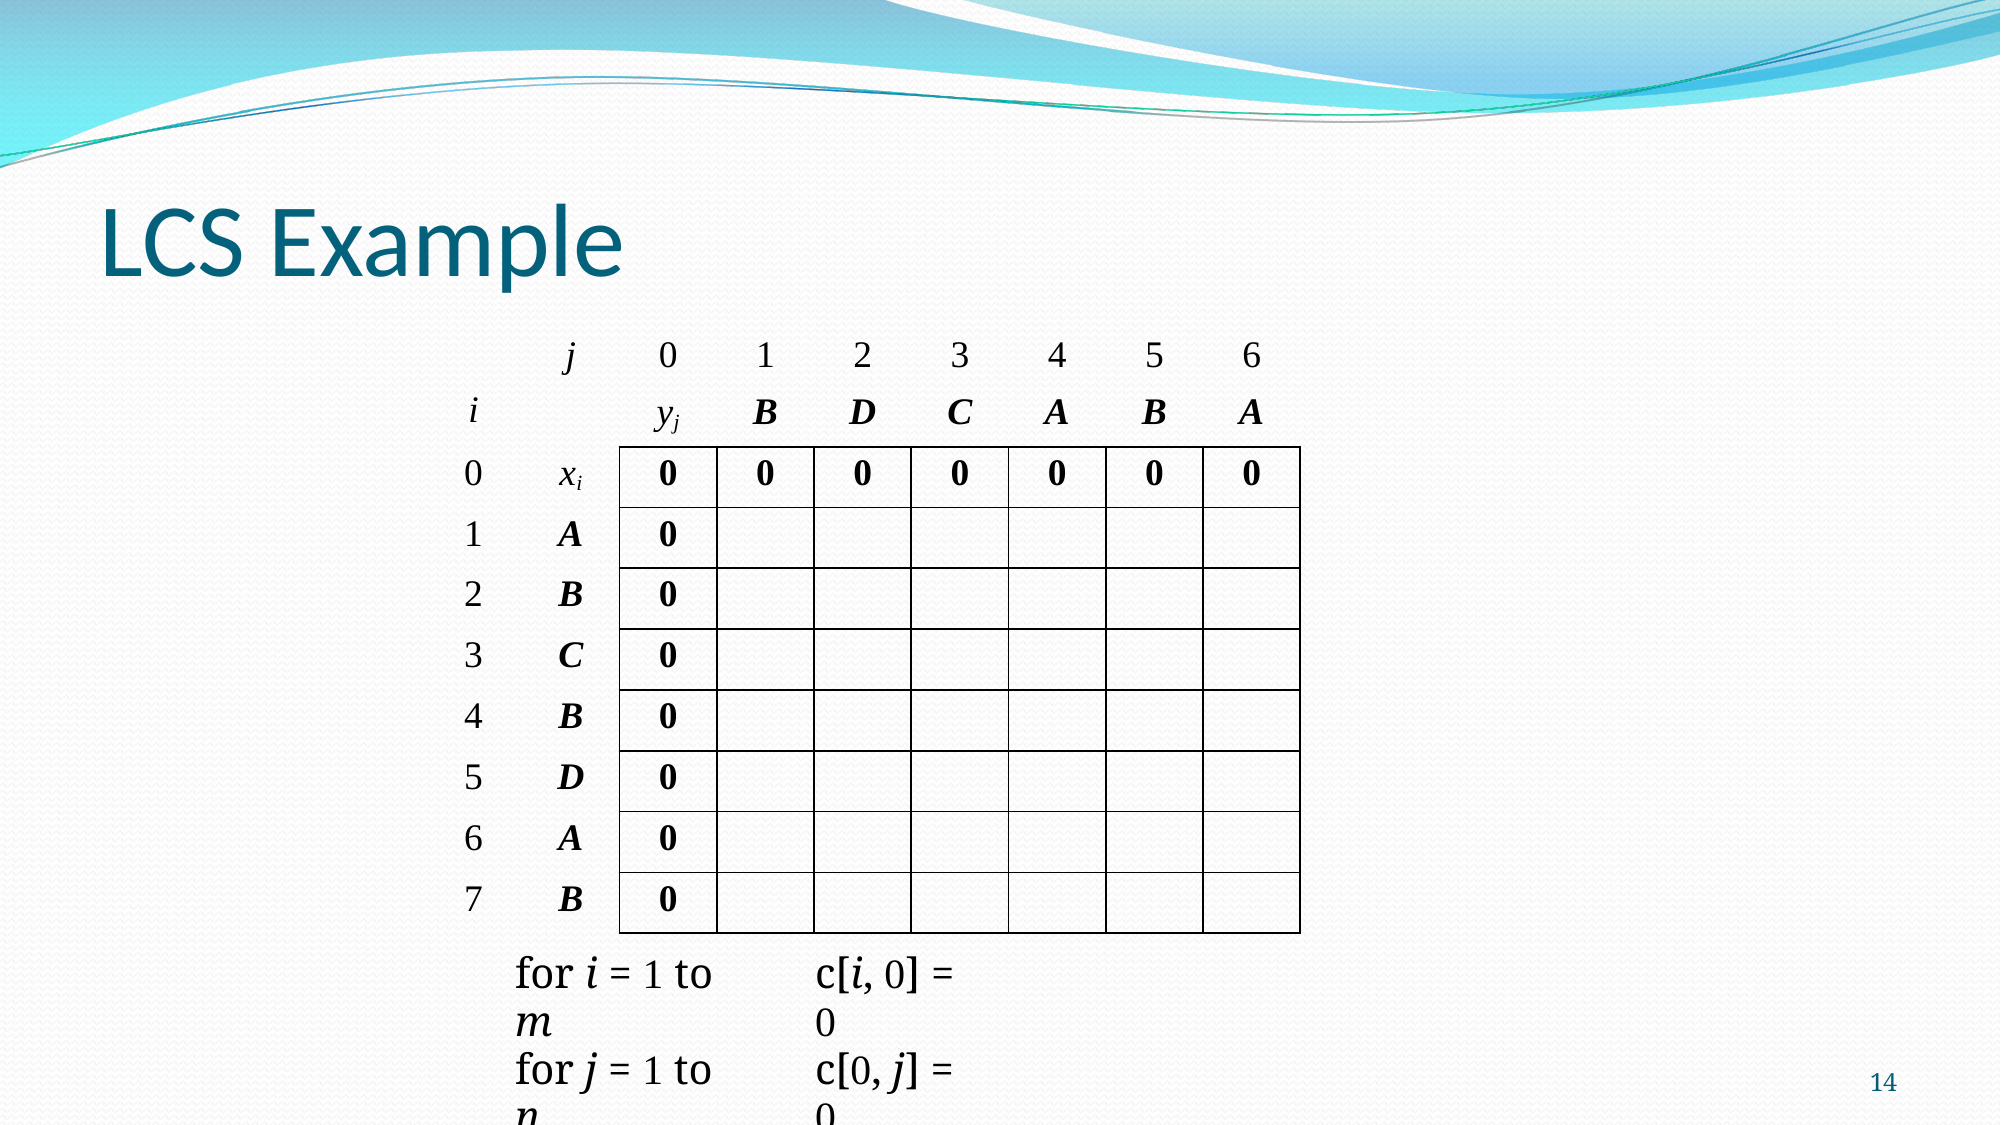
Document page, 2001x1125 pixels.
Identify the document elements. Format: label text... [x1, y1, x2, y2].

table_cell 3 [457, 629, 520, 690]
table_cell 0 [457, 447, 520, 507]
table_cell [1107, 812, 1202, 872]
table_cell 0 [718, 448, 813, 507]
table_cell [718, 691, 813, 750]
table_cell [718, 812, 813, 872]
table_cell B [520, 568, 619, 629]
table_cell [1009, 752, 1105, 811]
table_cell B [520, 690, 619, 751]
table_cell xi [520, 447, 619, 507]
table_cell [1204, 569, 1299, 628]
table_cell [718, 508, 813, 567]
table_cell [1107, 508, 1202, 567]
table_header j [520, 335, 619, 447]
table_cell B [520, 872, 619, 933]
table_cell [1107, 569, 1202, 628]
table_cell [912, 691, 1008, 750]
table_cell [815, 569, 910, 628]
table_cell [815, 752, 910, 811]
table_cell A [520, 812, 619, 872]
table_cell 0 [620, 812, 716, 872]
table_cell [1009, 630, 1105, 689]
table_cell [1107, 691, 1202, 750]
table_cell 0 [620, 569, 716, 628]
table_cell [718, 630, 813, 689]
table_cell [1107, 873, 1202, 932]
title LCS Example [97, 169, 1867, 360]
table_cell [1009, 812, 1105, 872]
table_cell [912, 508, 1008, 567]
slide_number 14 [1857, 1074, 1912, 1125]
table_cell C [520, 629, 619, 690]
table_cell 5 [457, 751, 520, 812]
table_cell 7 [457, 872, 520, 933]
table_cell [912, 873, 1008, 932]
table_cell [912, 630, 1008, 689]
text_box c[i, 0] = 0 c[0, j] = 0 [812, 947, 983, 1125]
table_cell [1204, 873, 1299, 932]
table_cell [912, 812, 1008, 872]
table_header 5 B [1106, 335, 1203, 446]
table_header 1 B [717, 335, 814, 446]
table_cell [1204, 691, 1299, 750]
table_cell [1009, 508, 1105, 567]
table_cell 0 [1204, 448, 1299, 507]
table_cell 0 [620, 873, 716, 932]
table_header 4 A [1009, 335, 1106, 446]
table_header 6 A [1203, 335, 1300, 446]
table_cell 0 [620, 752, 716, 811]
table_cell 0 [1107, 448, 1202, 507]
text_box for i = 1 to m for j = 1 to n [512, 947, 744, 1125]
table_cell 0 [620, 508, 716, 567]
table_cell 6 [457, 812, 520, 872]
table_cell 0 [620, 630, 716, 689]
table_cell [1009, 873, 1105, 932]
table_header 2 D [814, 335, 911, 446]
table_cell 0 [815, 448, 910, 507]
table_cell [718, 752, 813, 811]
table_cell 1 [457, 507, 520, 568]
table_cell 0 [1009, 448, 1105, 507]
table_cell [912, 752, 1008, 811]
table_header i [457, 335, 520, 447]
table_cell [1107, 752, 1202, 811]
table_cell A [520, 507, 619, 568]
table_cell [815, 630, 910, 689]
table_cell [718, 569, 813, 628]
table_header 3 C [911, 335, 1009, 446]
table_cell 0 [620, 691, 716, 750]
table_cell [1009, 569, 1105, 628]
table_header 0 yj [619, 335, 717, 446]
table_cell [1009, 691, 1105, 750]
table_cell 4 [457, 690, 520, 751]
table_cell [912, 569, 1008, 628]
table_cell [1204, 812, 1299, 872]
table_cell [1204, 508, 1299, 567]
table_cell D [520, 751, 619, 812]
table_cell [718, 873, 813, 932]
table_cell [1204, 630, 1299, 689]
table_cell [1204, 752, 1299, 811]
table_cell 0 [912, 448, 1008, 507]
table_cell 0 [620, 448, 716, 507]
table_cell [815, 508, 910, 567]
table_cell [815, 812, 910, 872]
table_cell [815, 873, 910, 932]
table_cell [815, 691, 910, 750]
picture [0, 0, 2000, 1125]
table_cell [1107, 630, 1202, 689]
table_cell 2 [457, 568, 520, 629]
